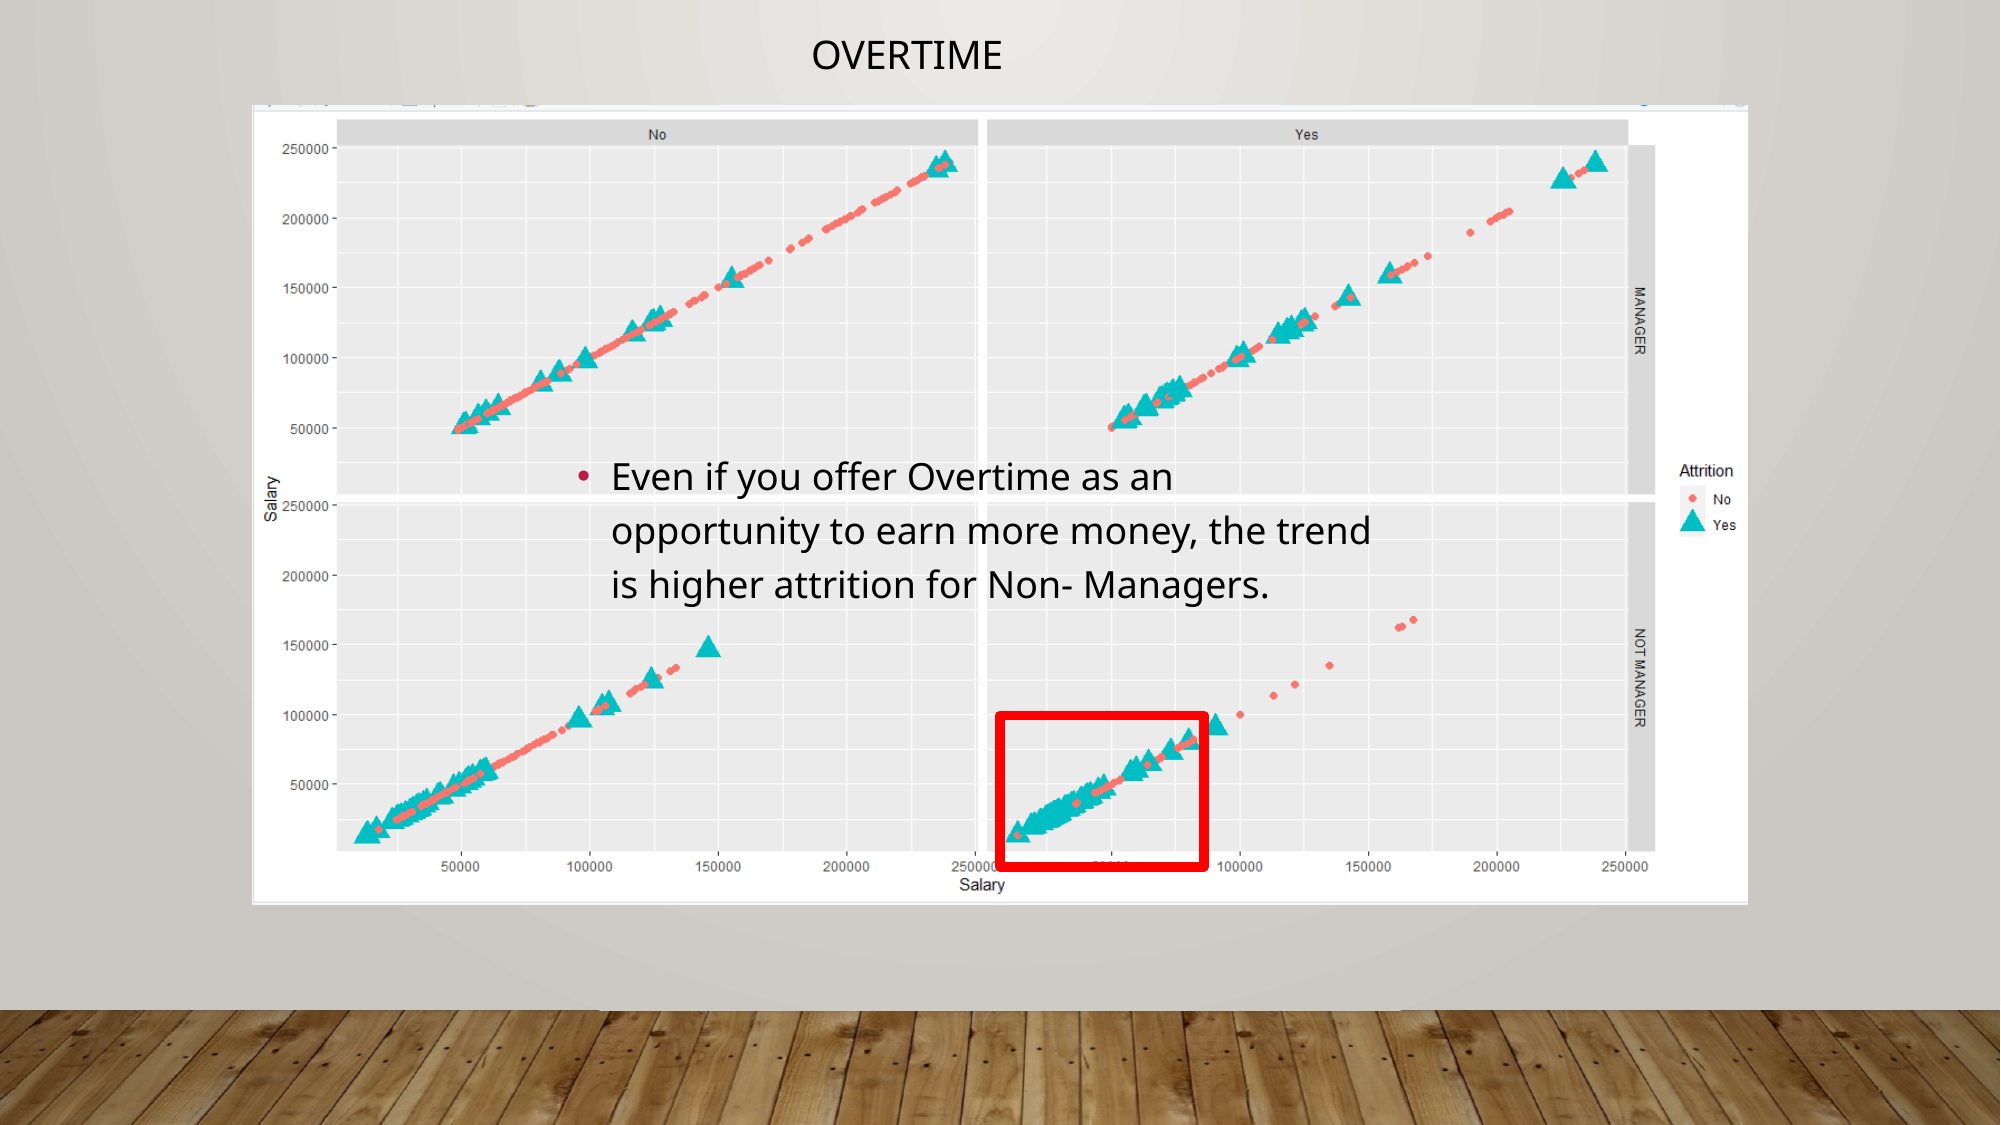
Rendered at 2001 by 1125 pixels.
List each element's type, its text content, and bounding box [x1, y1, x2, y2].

picture [0, 1012, 2000, 1125]
title Overtime [795, 27, 1205, 105]
picture [252, 105, 1748, 906]
text_box [0, 0, 2000, 1012]
